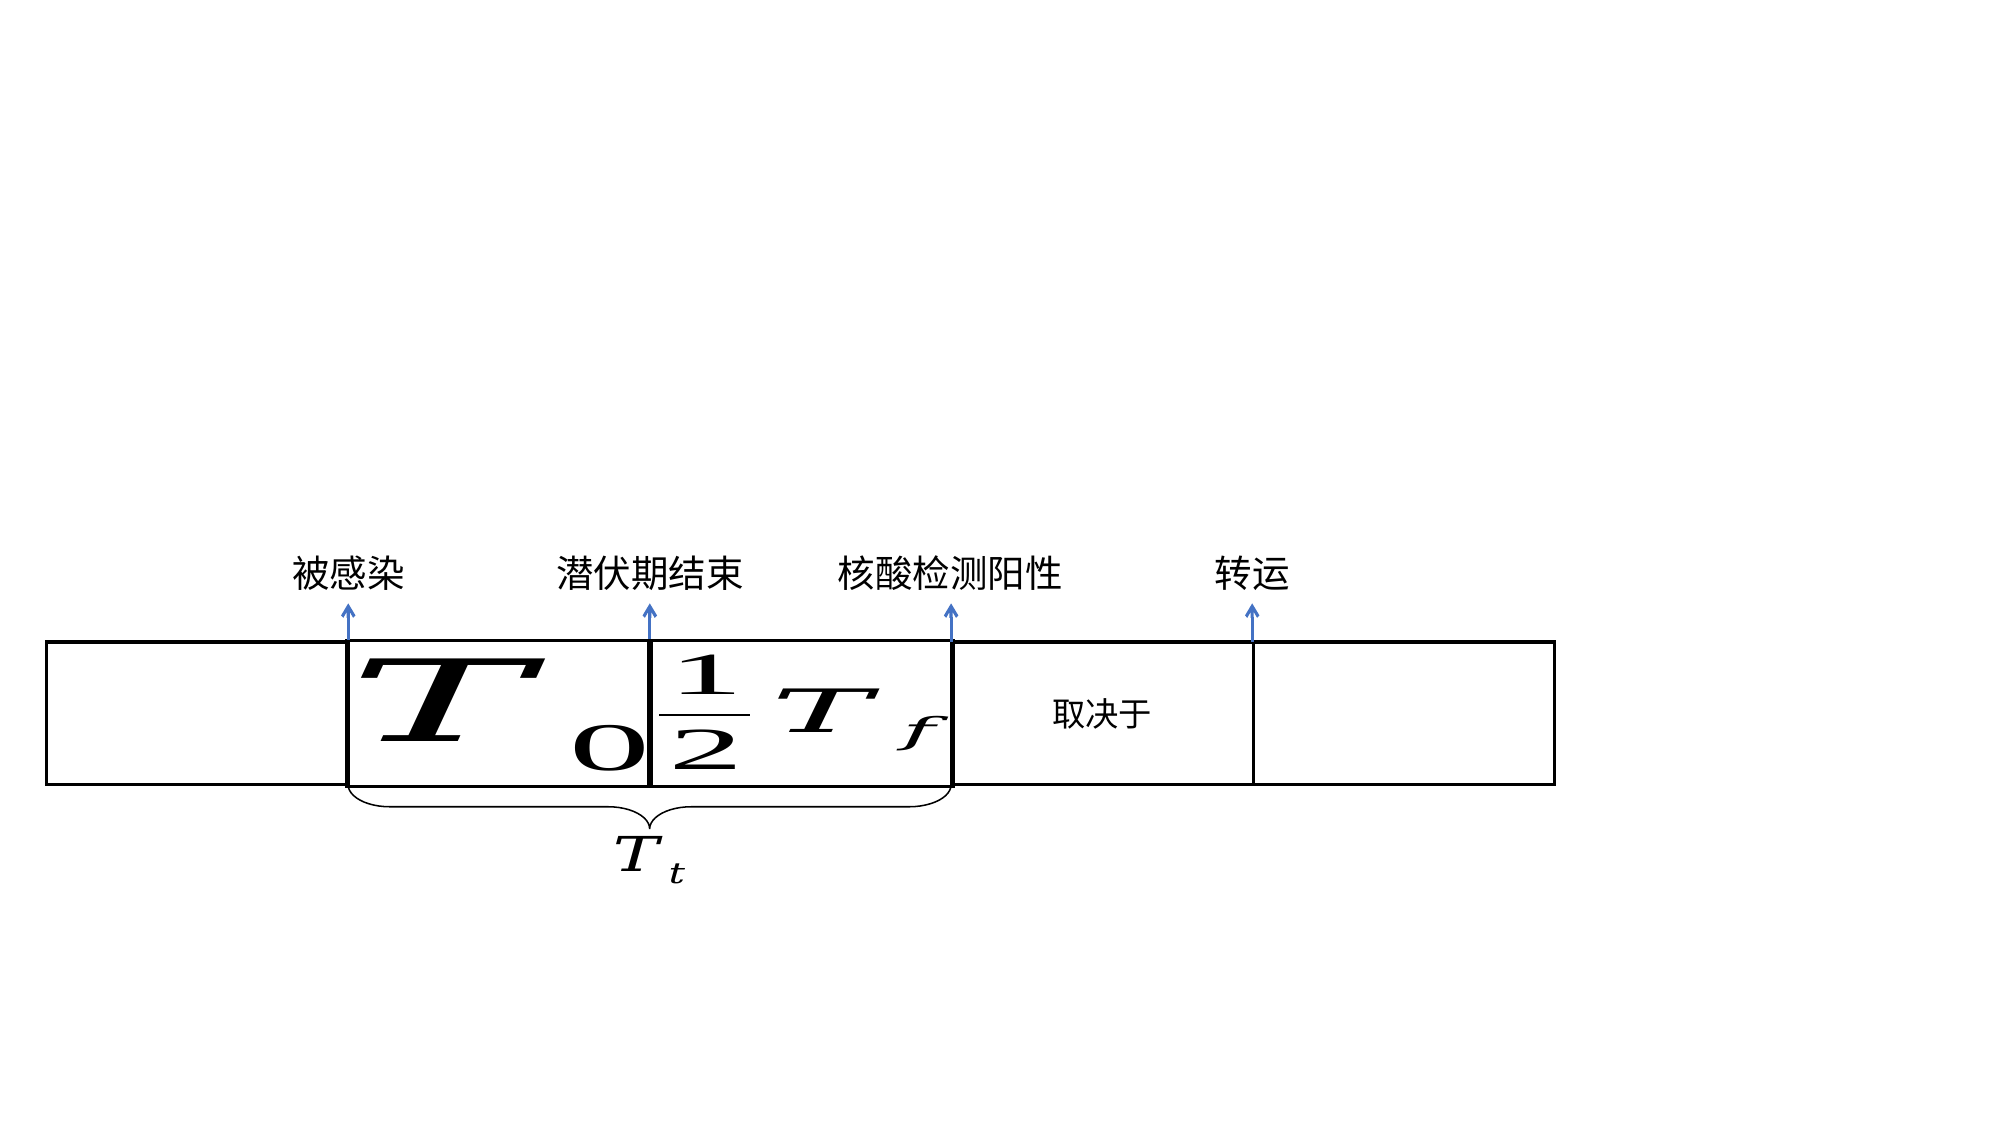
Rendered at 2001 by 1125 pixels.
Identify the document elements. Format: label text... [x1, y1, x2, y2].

text_box 核酸检测阳性 [823, 542, 1078, 603]
text_box [46, 641, 350, 785]
text_box 转运 [1199, 542, 1305, 603]
text_box 潜伏期结束 [541, 542, 759, 603]
text_box [347, 784, 952, 830]
text_box [1252, 641, 1556, 785]
text_box 被感染 [277, 542, 420, 603]
